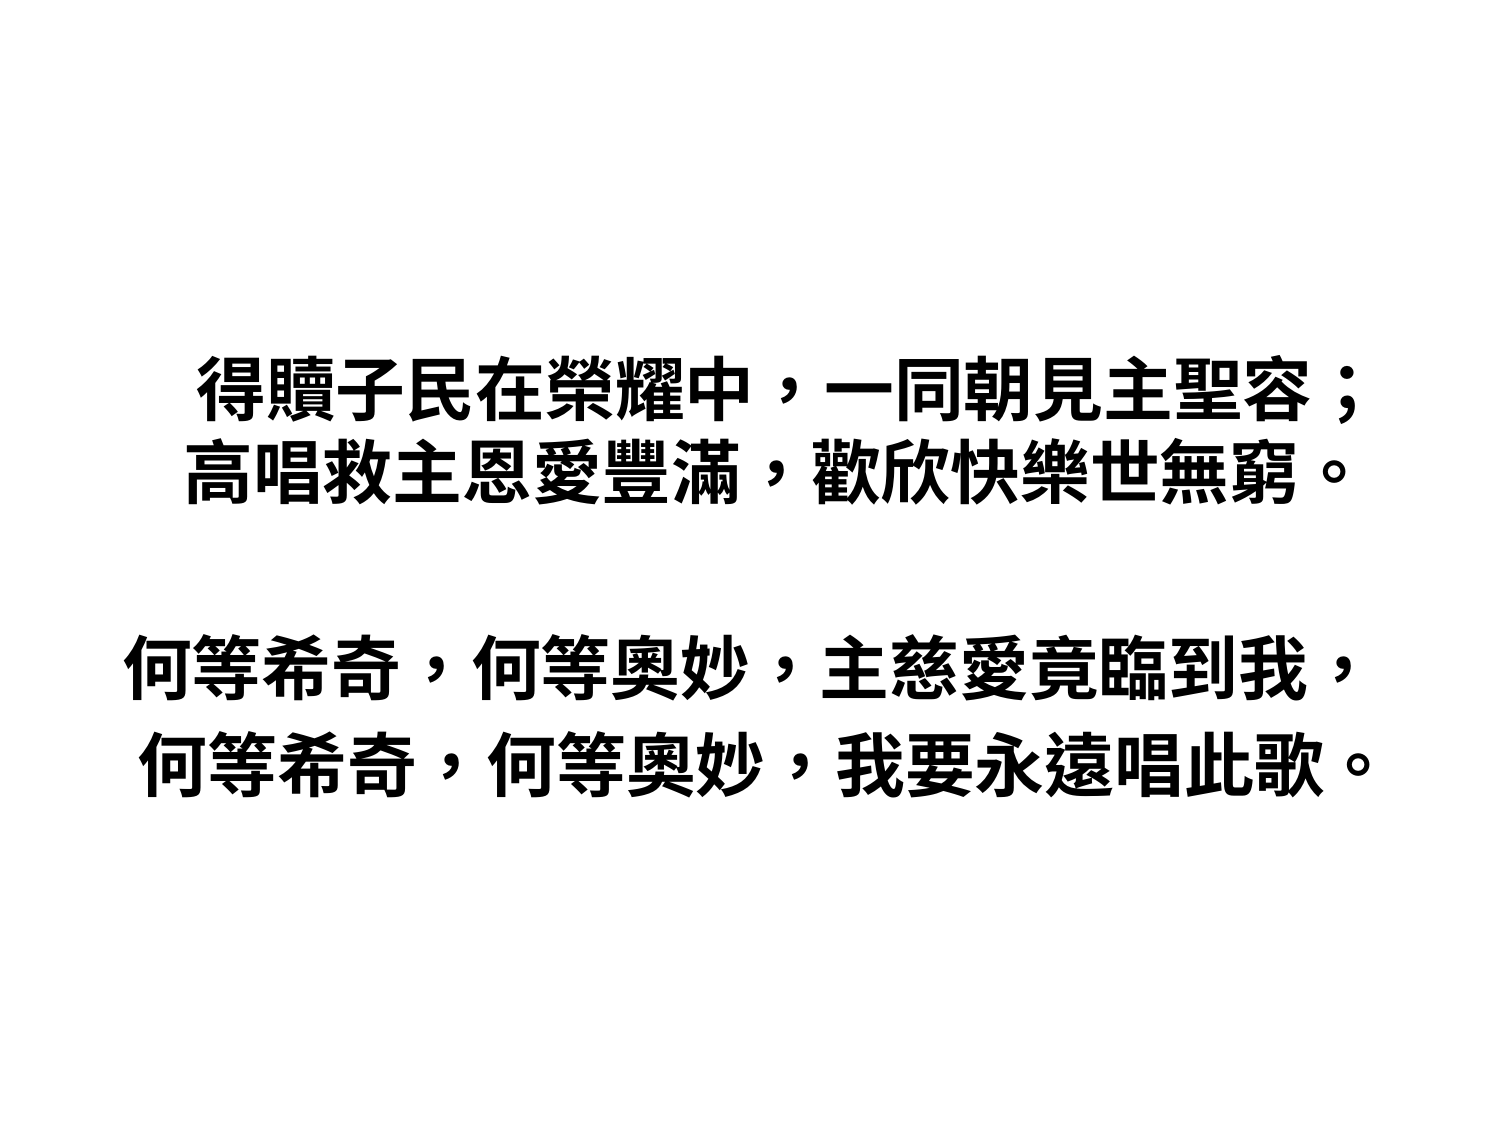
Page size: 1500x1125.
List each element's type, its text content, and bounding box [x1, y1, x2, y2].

list 得贖子民在榮耀中，一同朝見主聖容； 高唱救主恩愛豐滿，歡欣快樂世無窮。 何等希奇，何等奧妙，主慈愛竟臨到我， 何等希奇，何等奧妙，我要永遠唱此歌。 [0, 338, 1500, 1081]
